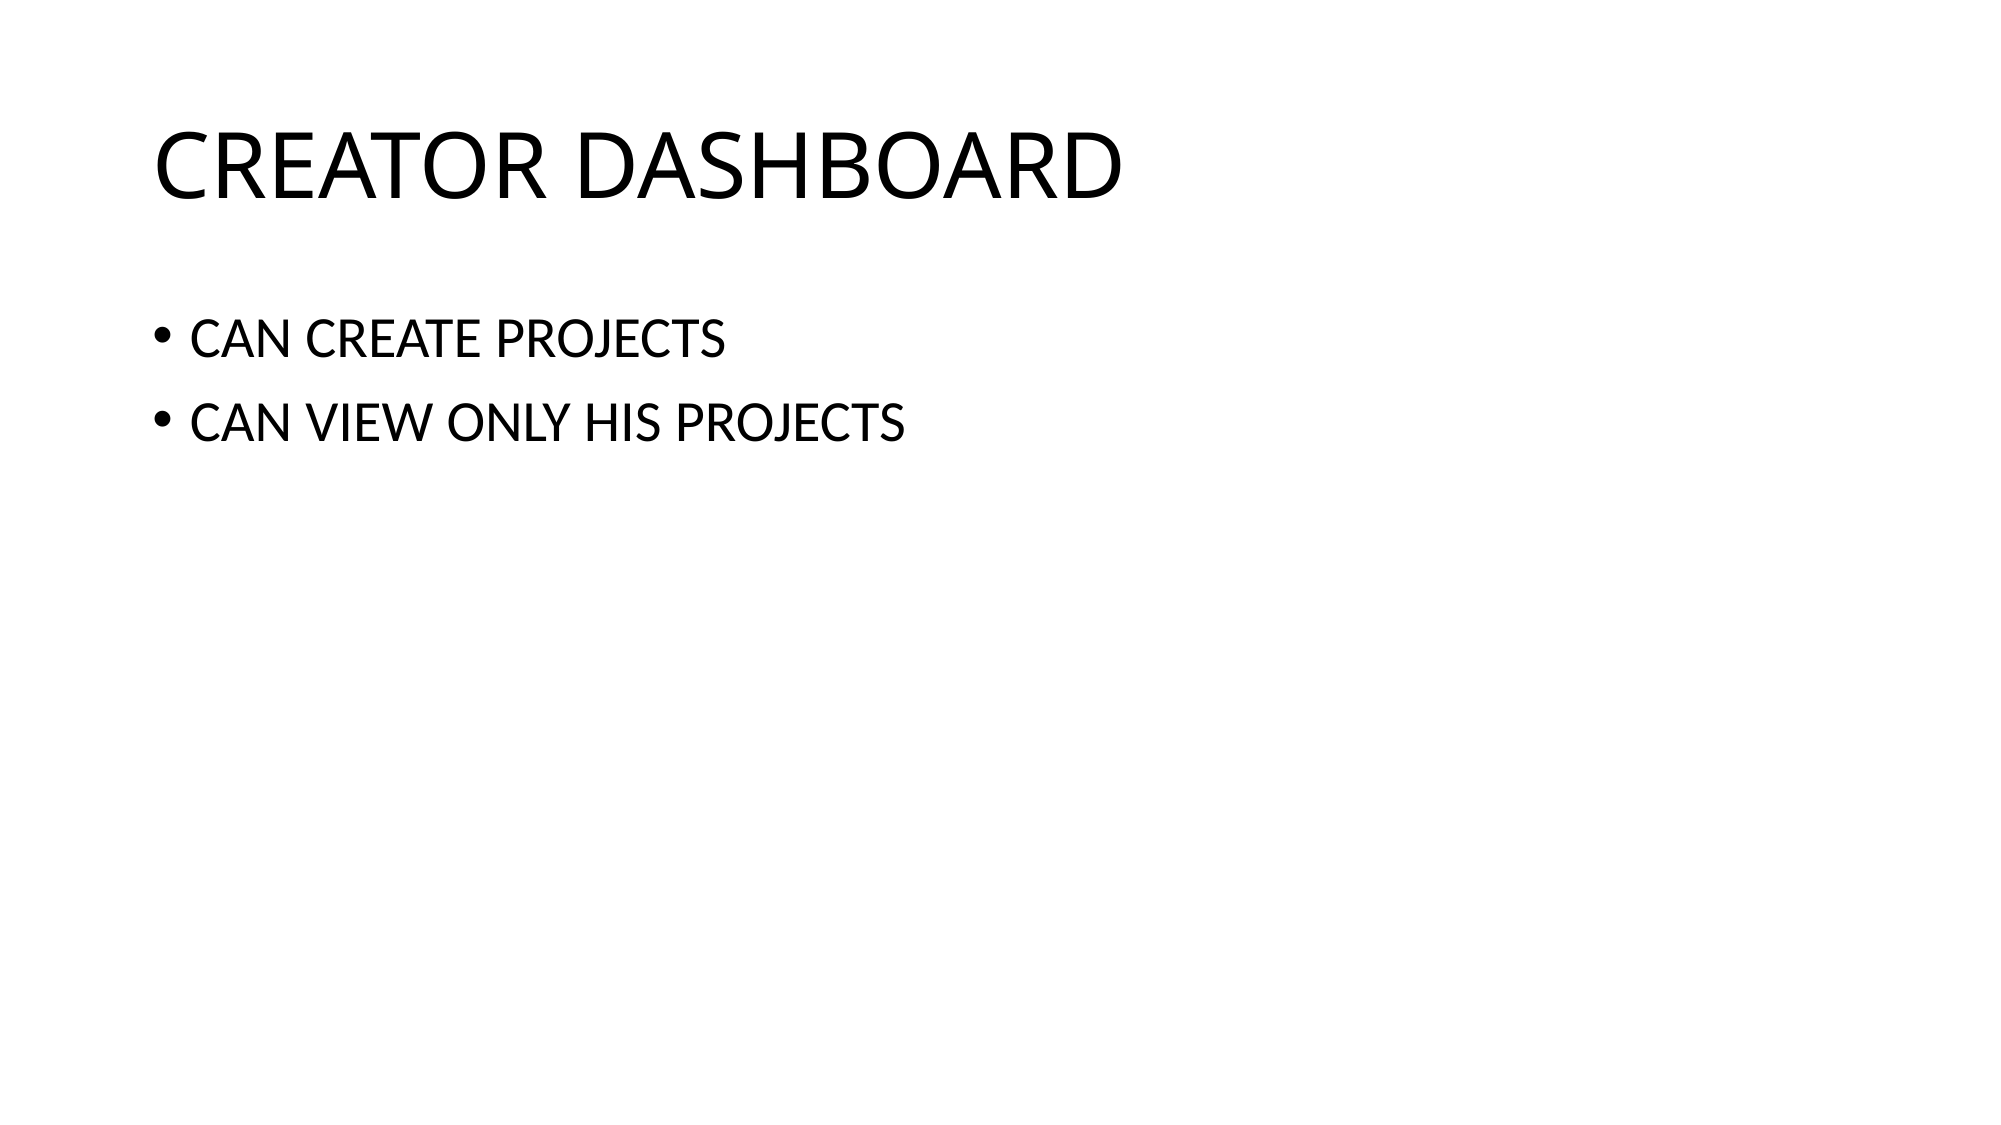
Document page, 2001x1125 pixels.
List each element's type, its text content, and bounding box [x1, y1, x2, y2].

title CREATOR DASHBOARD [137, 59, 1863, 278]
list CAN CREATE PROJECTS CAN VIEW ONLY HIS PROJECTS [137, 299, 1863, 1014]
